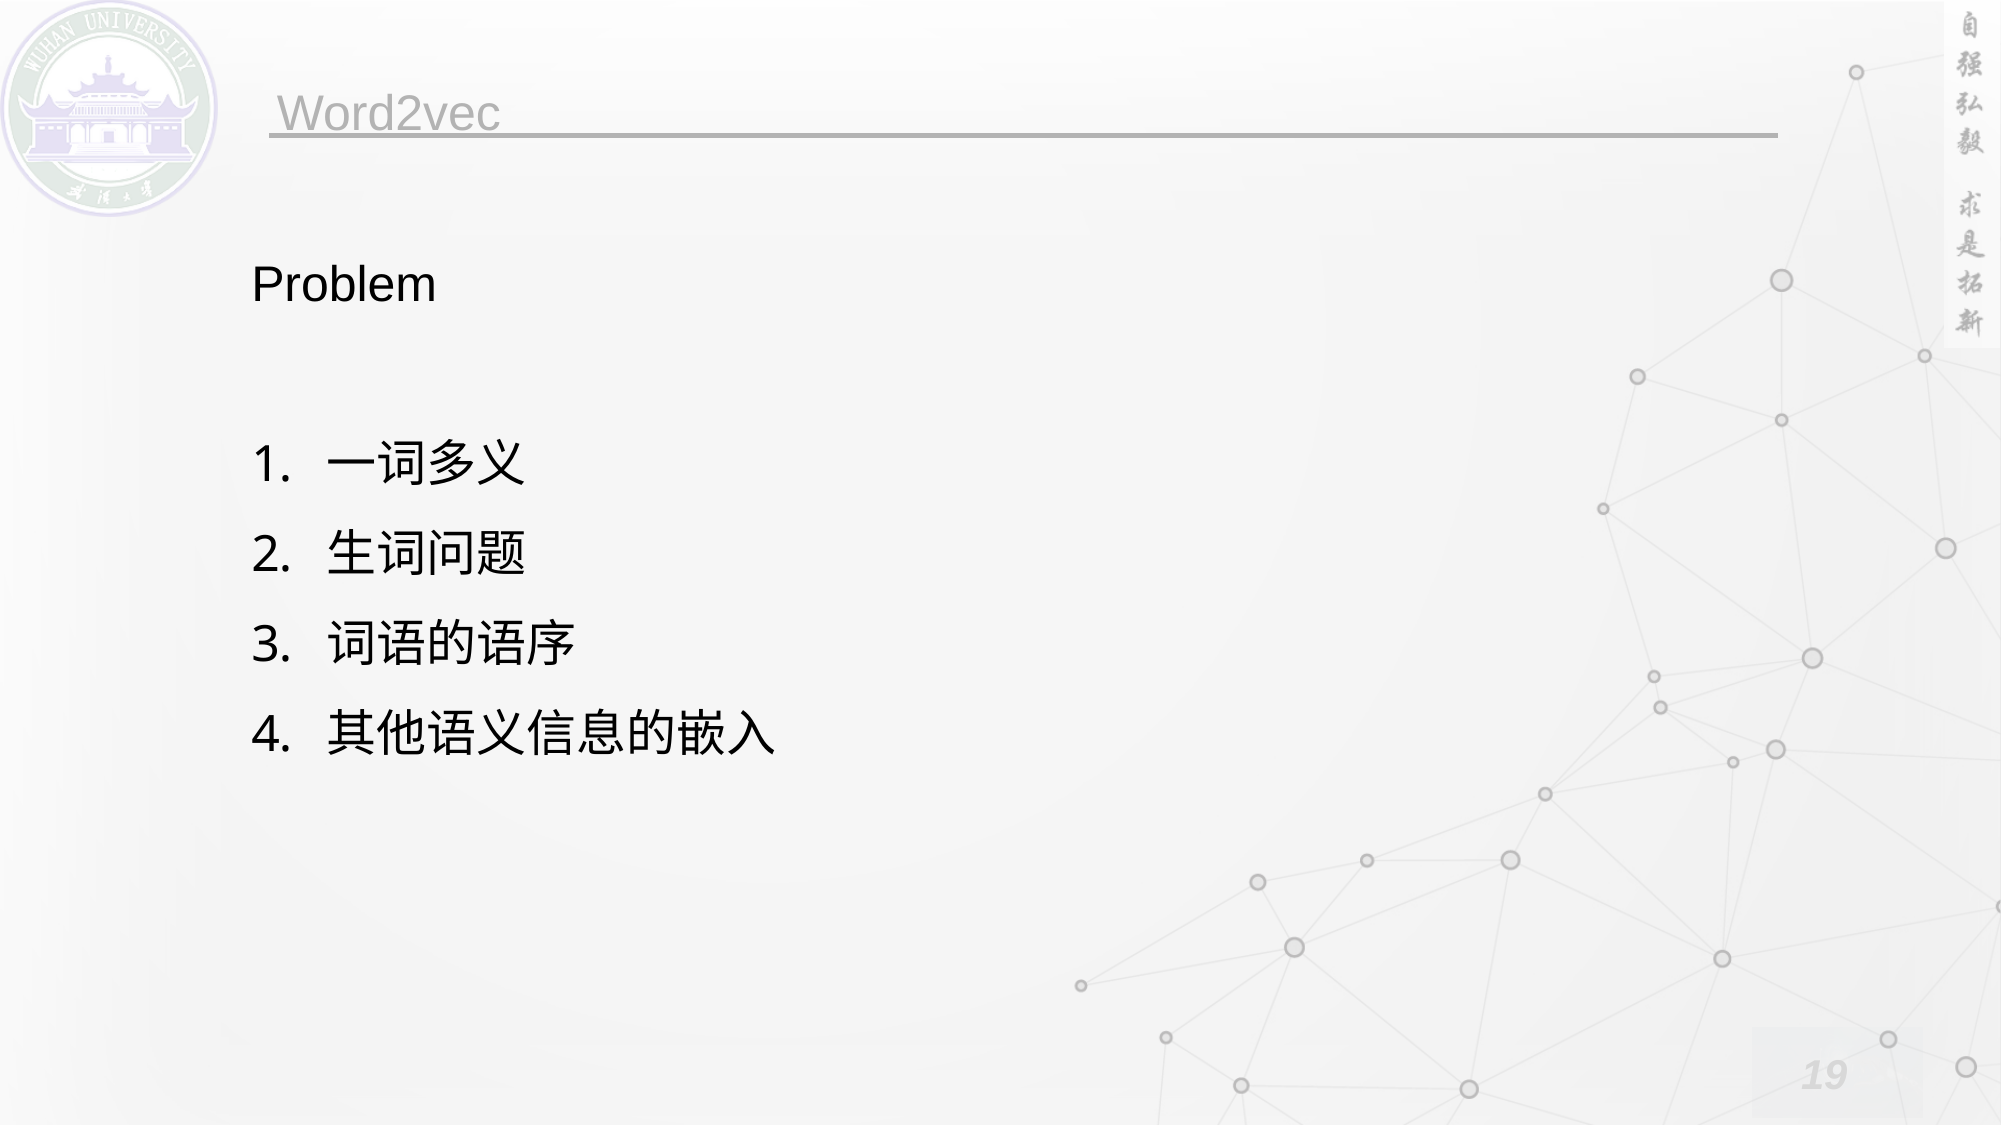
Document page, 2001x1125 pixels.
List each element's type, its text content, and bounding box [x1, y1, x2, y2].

text_box Problem 一词多义 生词问题 词语的语序 其他语义信息的嵌入 [236, 214, 803, 859]
slide_number 19 [1412, 1042, 1863, 1103]
